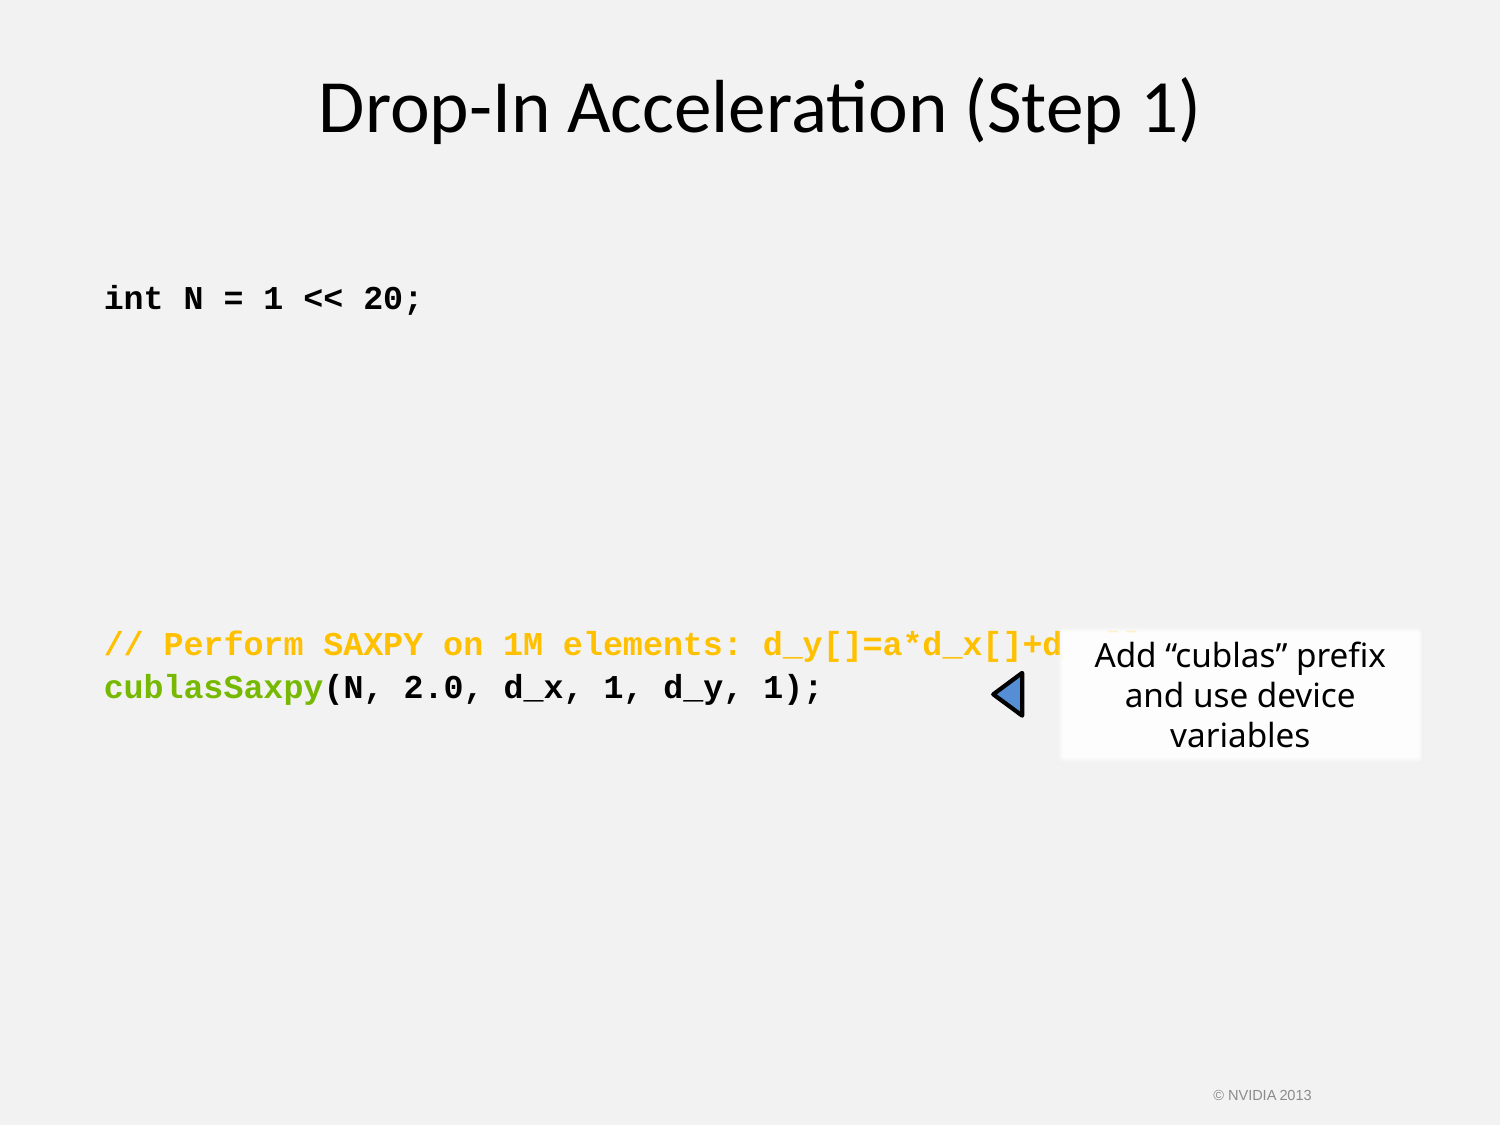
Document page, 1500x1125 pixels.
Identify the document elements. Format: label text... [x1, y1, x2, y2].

title Drop-In Acceleration (Step 1) [1060, 629, 1422, 761]
text_box int N = 1 << 20; // Perform SAXPY on 1M elements: d_y[]=a*d_x[]+d_y[] cublasSaxpy(N, 2.0, d_x, 1, d_y, 1); [61, 226, 1441, 1072]
text_box Add “cublas” prefix and use device variables [1062, 631, 1420, 759]
footer © NVIDIA 2013 [1025, 1065, 1500, 1125]
title Drop-In Acceleration (Step 1) [71, 49, 1450, 156]
text_box [991, 671, 1025, 718]
